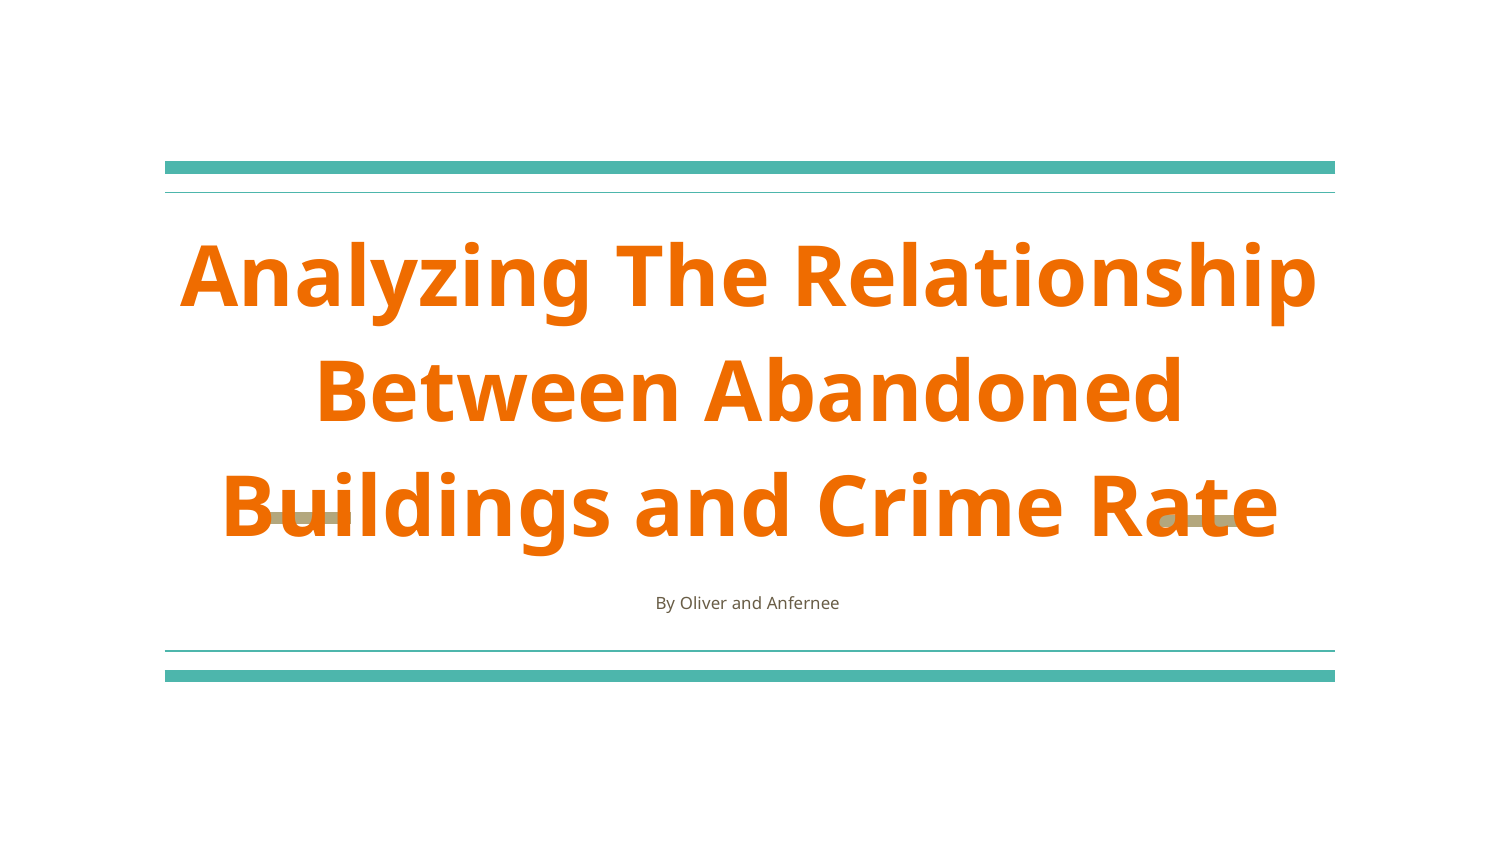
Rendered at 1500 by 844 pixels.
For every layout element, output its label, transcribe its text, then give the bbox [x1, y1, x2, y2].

subtitle By Oliver and Anfernee [350, 575, 1150, 630]
title Analyzing The Relationship Between Abandoned Buildings and Crime Rate [164, 194, 1336, 576]
